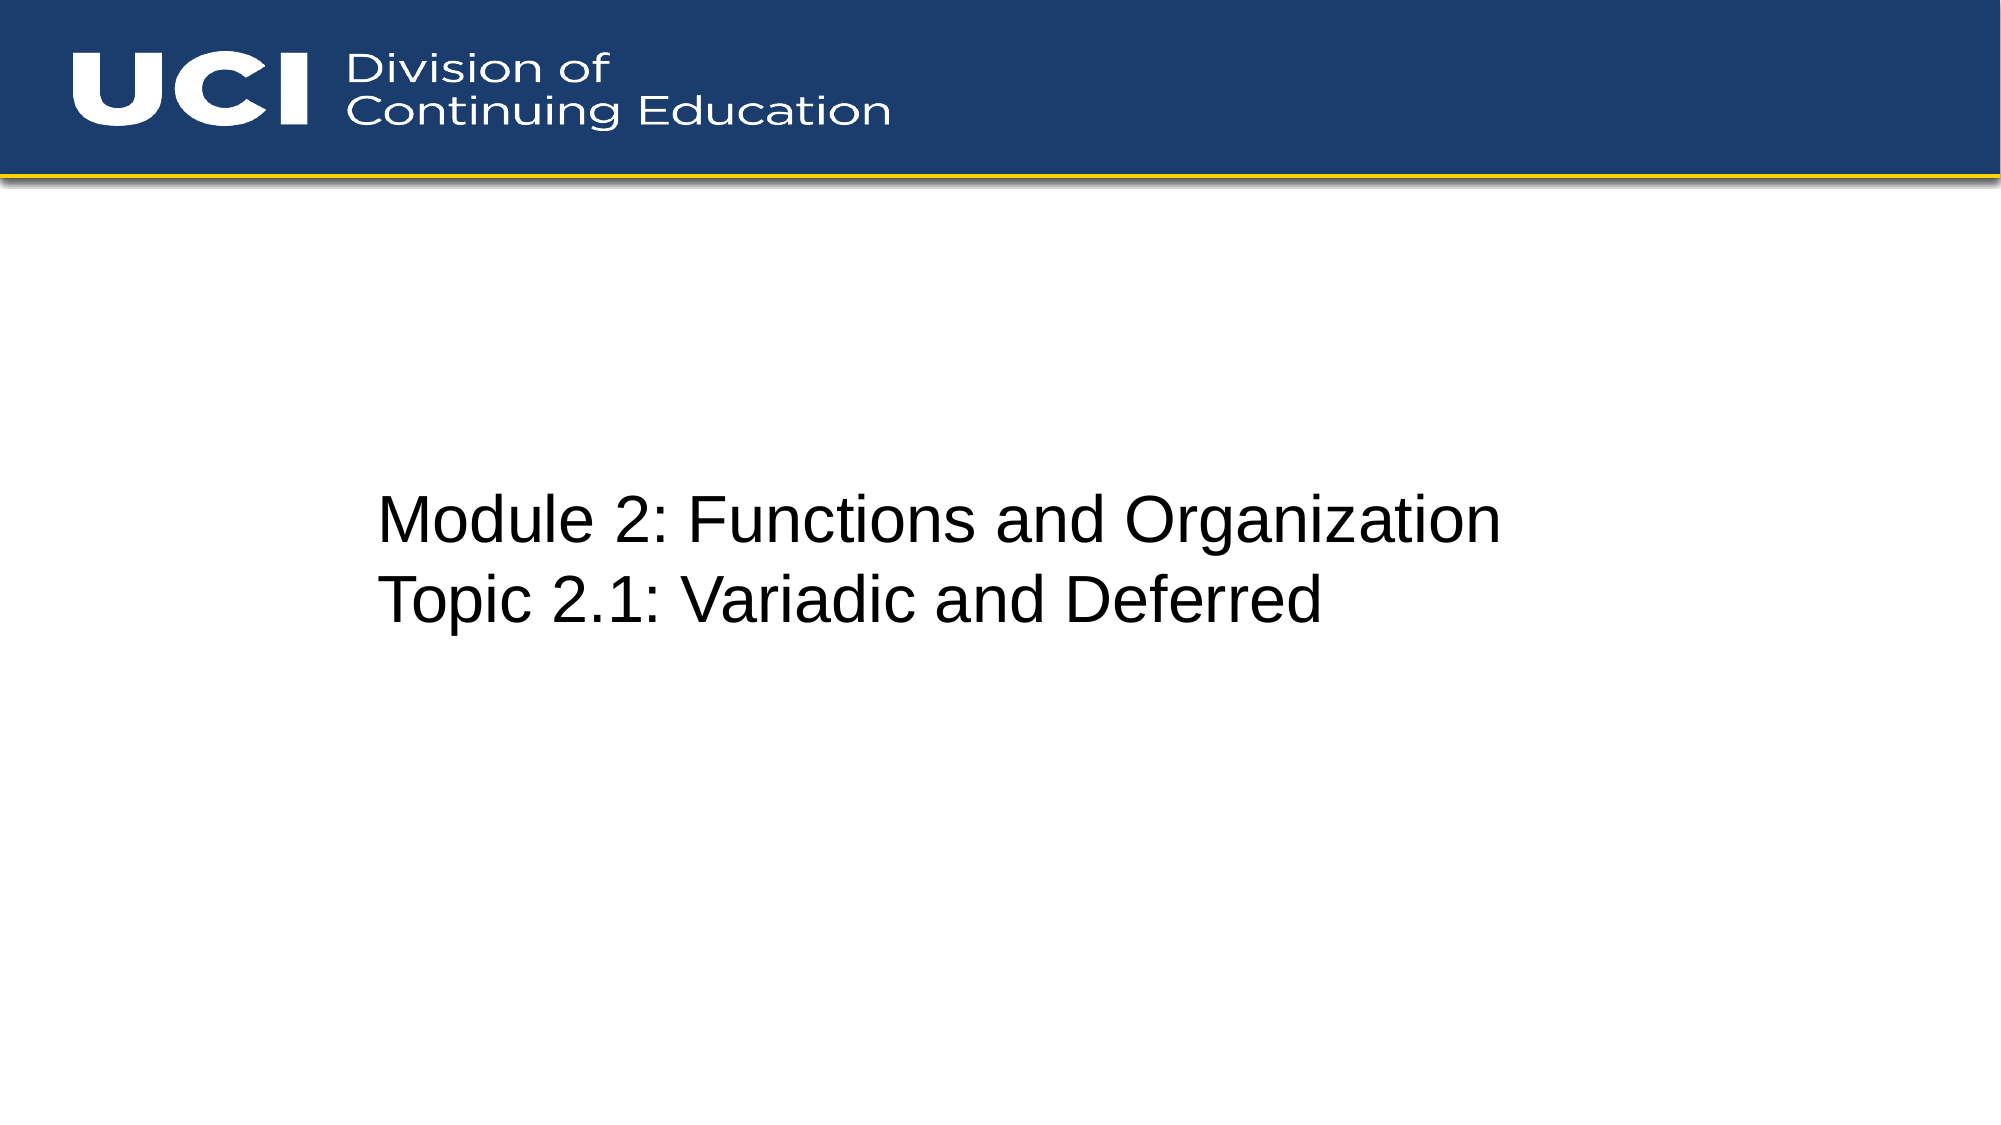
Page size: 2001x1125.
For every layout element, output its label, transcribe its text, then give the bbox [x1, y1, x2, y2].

picture [73, 51, 889, 131]
text_box Module 2: Functions and Organization Topic 2.1: Variadic and Deferred [362, 374, 1638, 738]
